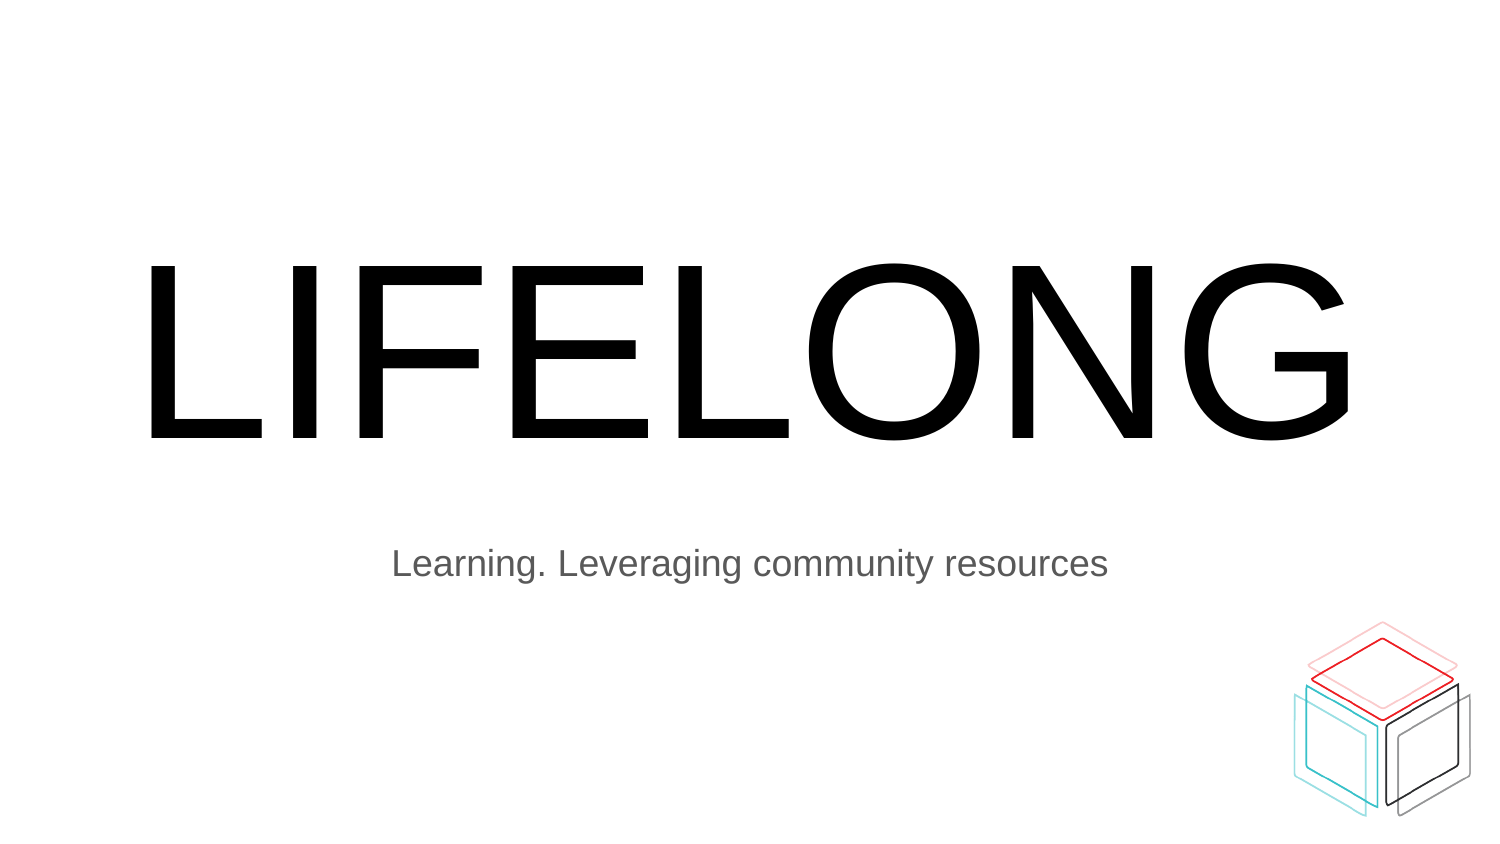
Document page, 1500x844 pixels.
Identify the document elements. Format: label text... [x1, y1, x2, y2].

title LIFELONG [51, 181, 1449, 504]
list Learning. Leveraging community resources [51, 517, 1449, 731]
picture [1293, 621, 1471, 818]
